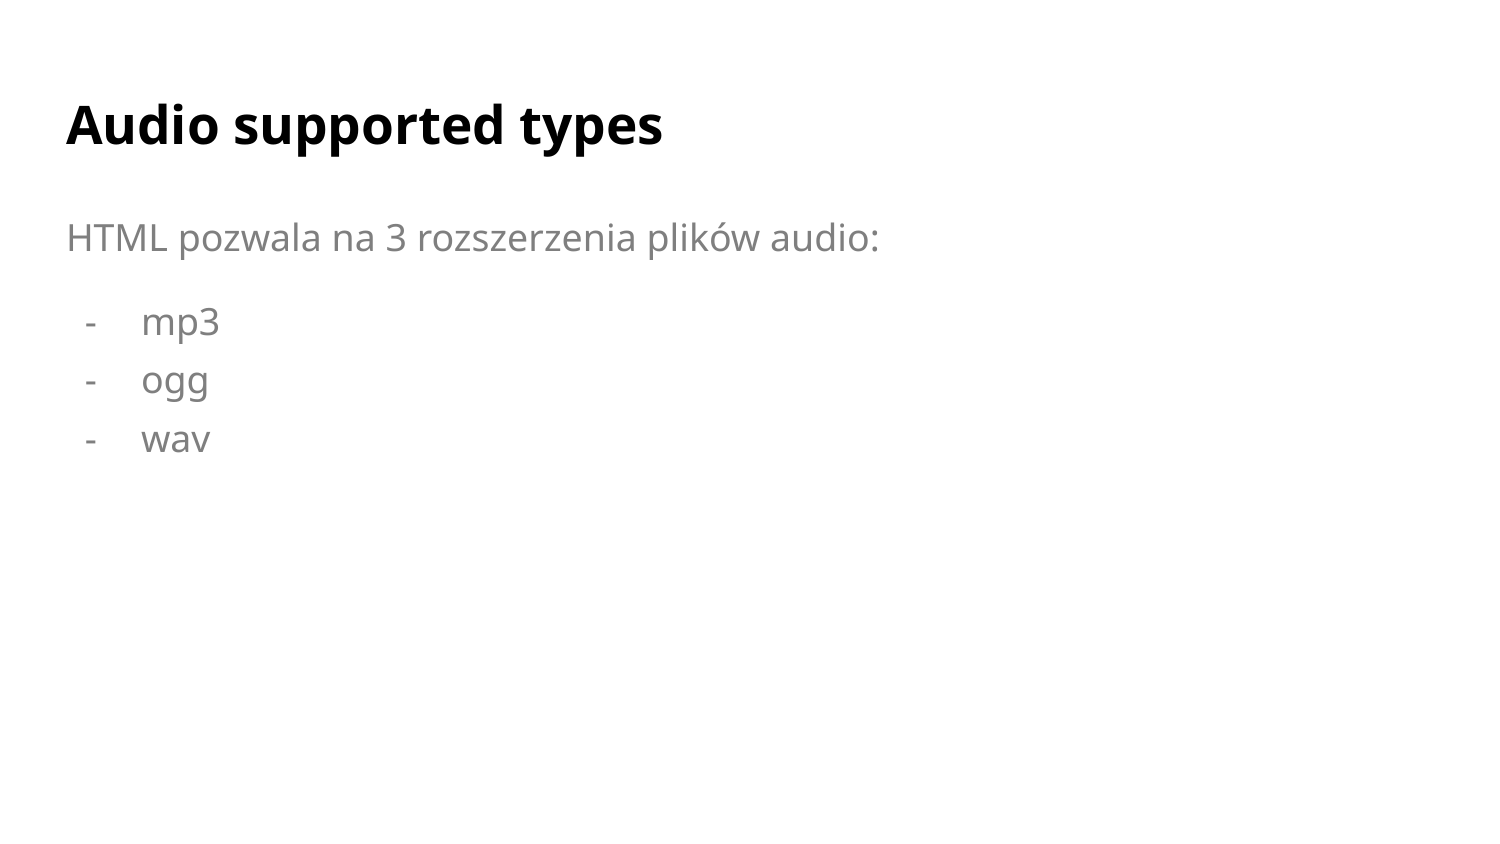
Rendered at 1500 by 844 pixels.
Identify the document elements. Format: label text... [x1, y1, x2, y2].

title Audio supported types [51, 72, 1449, 176]
list HTML pozwala na 3 rozszerzenia plików audio: mp3 ogg wav [51, 189, 1449, 750]
